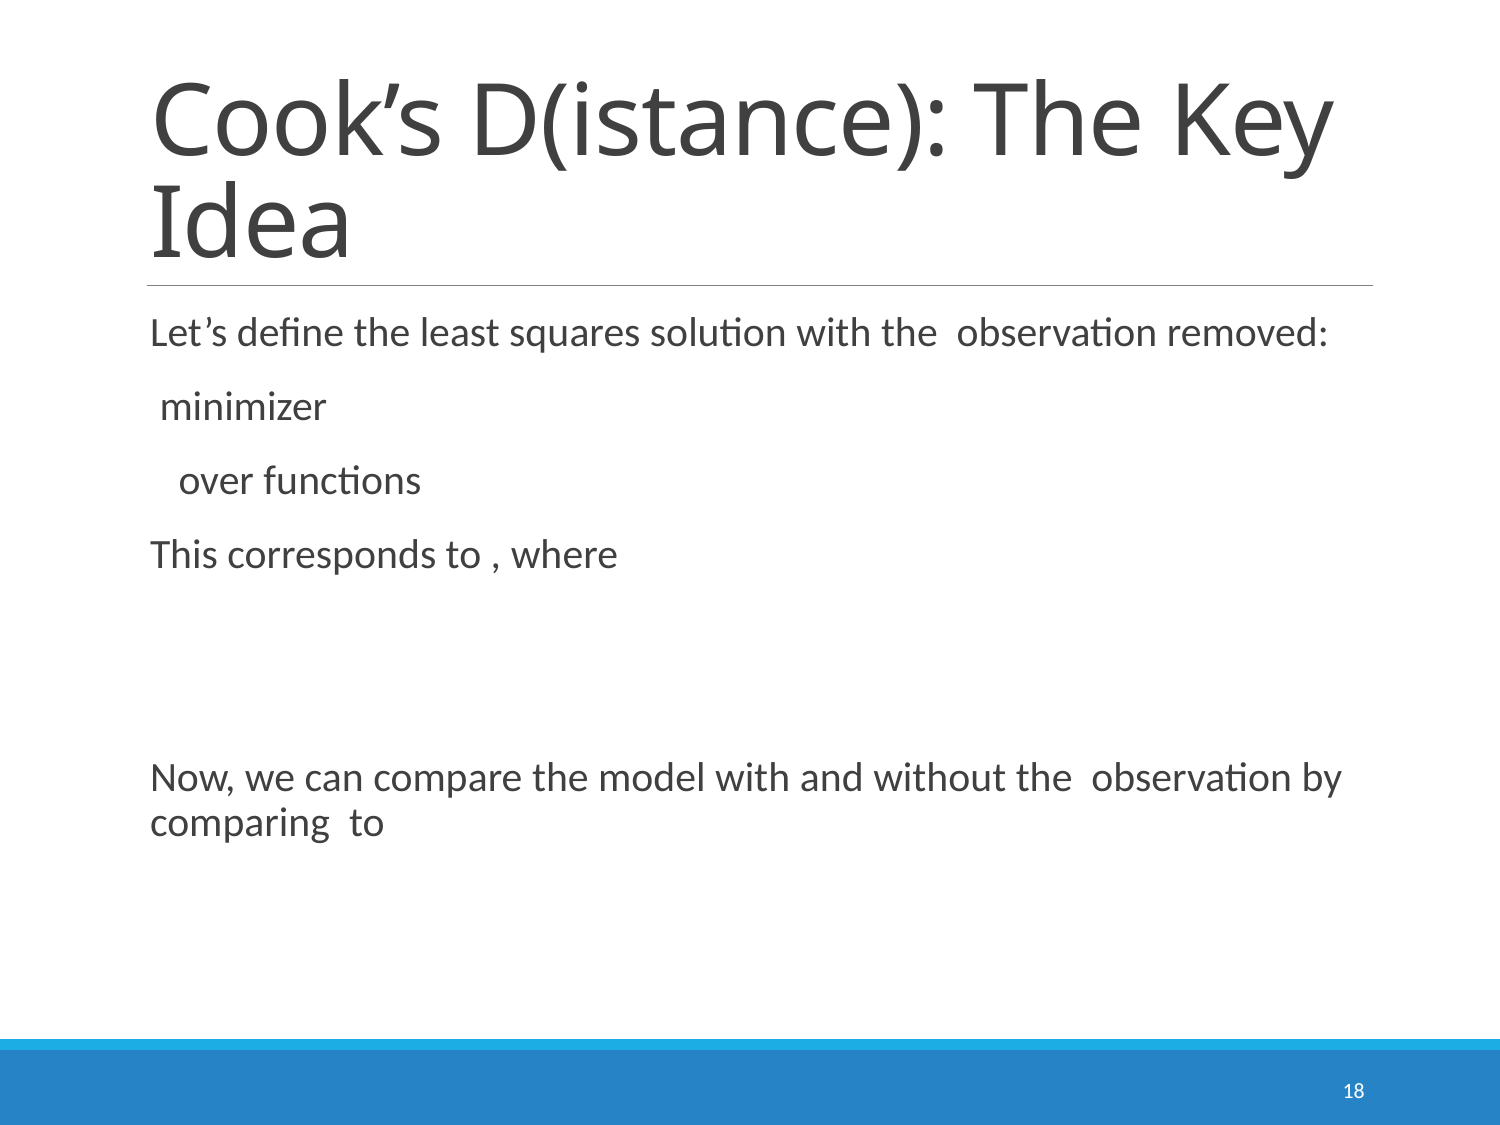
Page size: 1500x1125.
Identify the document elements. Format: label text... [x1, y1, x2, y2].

title Cook’s D(istance): The Key Idea [135, 47, 1450, 285]
slide_number 18 [1218, 1059, 1380, 1120]
